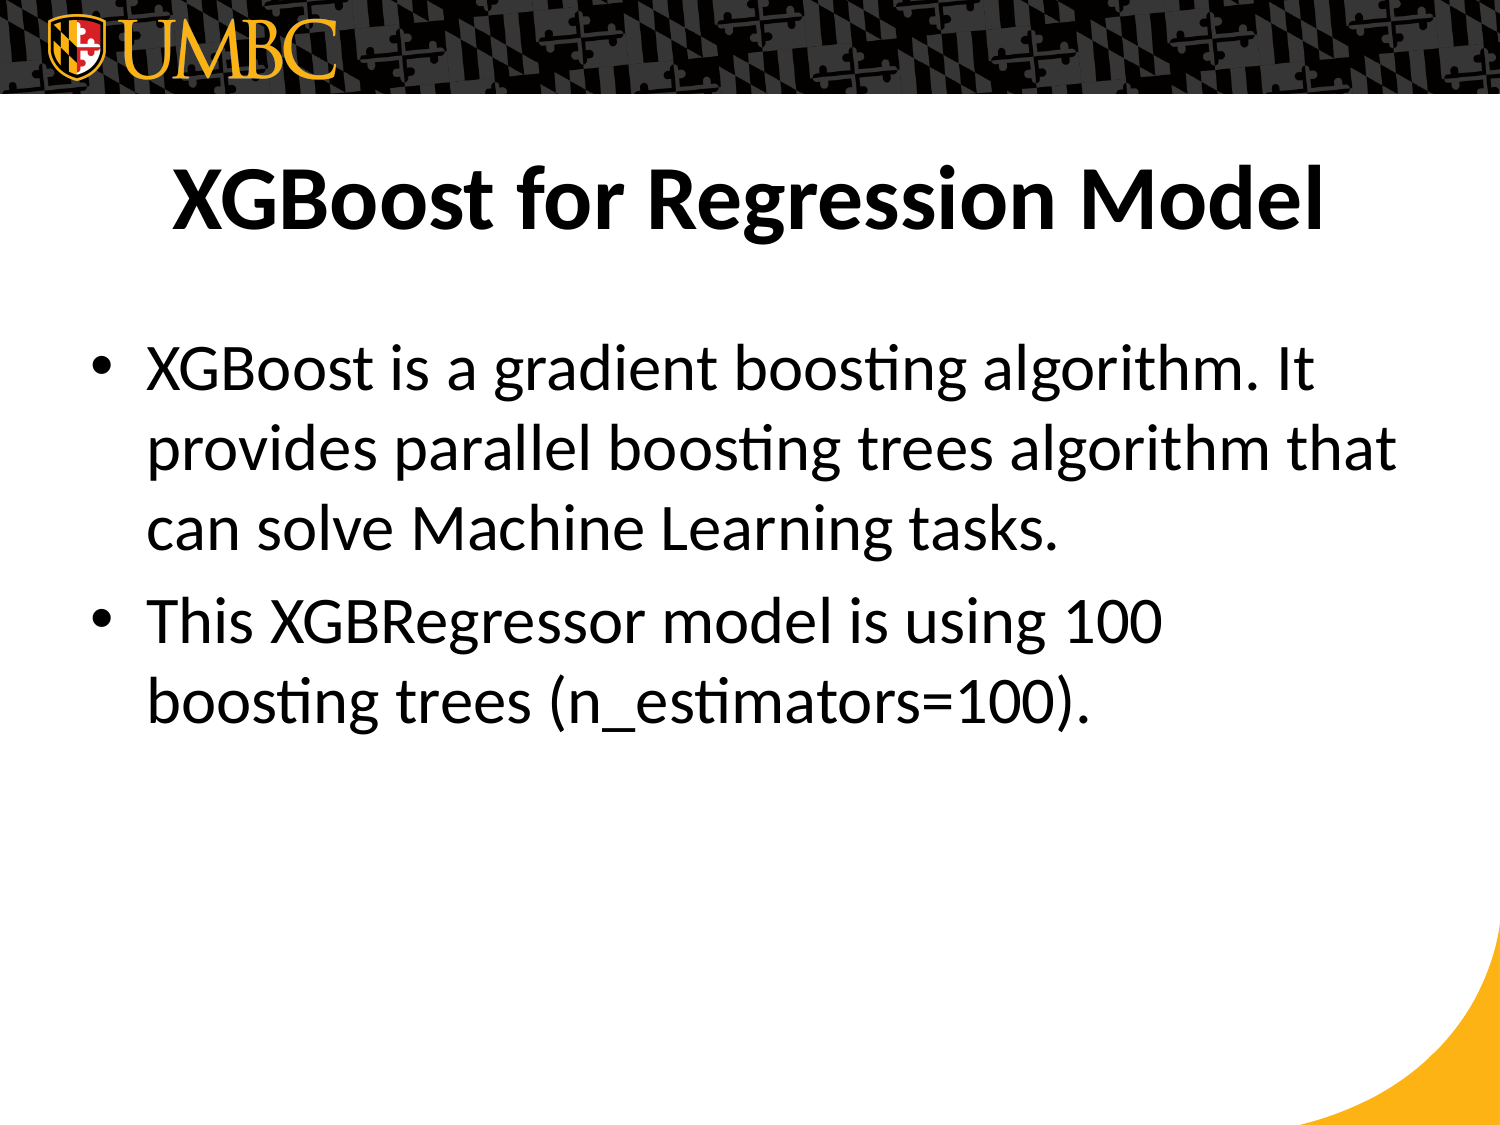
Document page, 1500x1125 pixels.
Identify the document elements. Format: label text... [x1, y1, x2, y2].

picture [0, 0, 1500, 94]
list XGBoost is a gradient boosting algorithm. It provides parallel boosting trees algorithm that can solve Machine Learning tasks. This XGBRegressor model is using 100 boosting trees (n_estimators=100). [75, 316, 1425, 1005]
title XGBoost for Regression Model [75, 98, 1425, 287]
picture [1299, 921, 1500, 1125]
